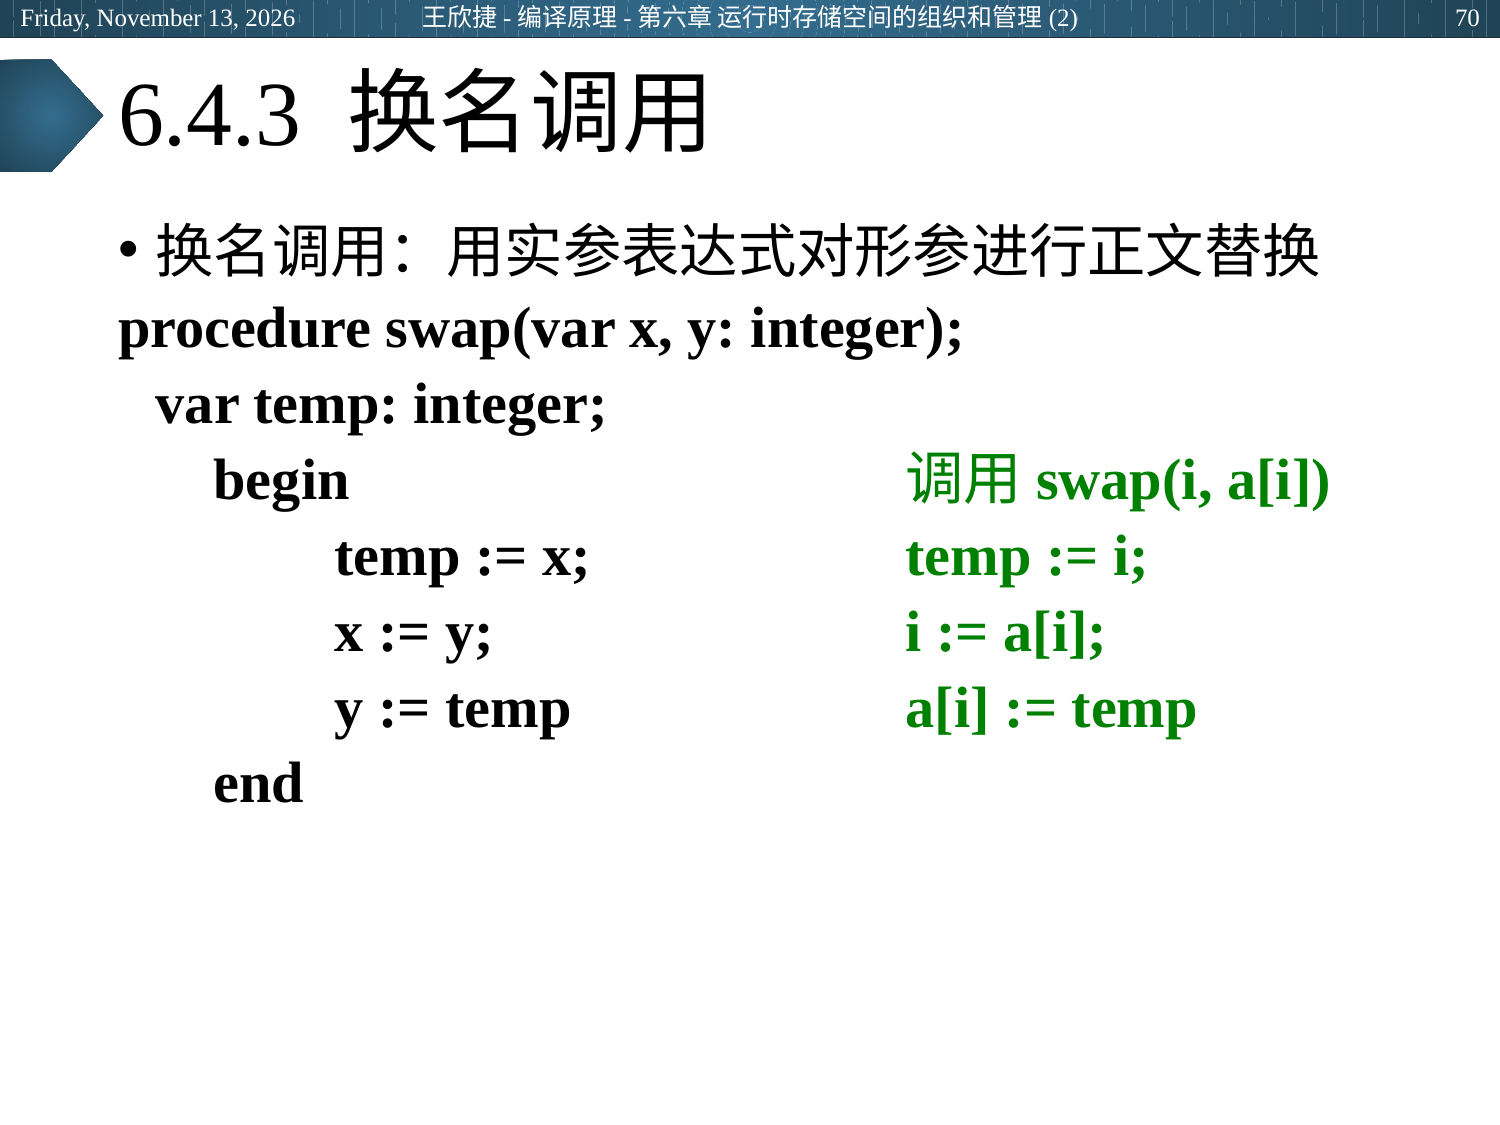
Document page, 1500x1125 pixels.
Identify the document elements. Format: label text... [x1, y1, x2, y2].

list 换名调用：用实参表达式对形参进行正文替换 procedure swap(var x, y: integer); var temp: integer; begin 调用swap(i, a[i]) temp := x; temp := i; x := y; i := a[i]; y := temp a[i] := temp end [103, 206, 1397, 1014]
slide_number 70 [1157, 1, 1495, 32]
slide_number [5, 1, 344, 32]
title 6.4.3 换名调用 [103, 37, 1397, 194]
footer 王欣捷-编译原理-第六章 运行时存储空间的组织和管理(2) [380, 0, 1120, 38]
